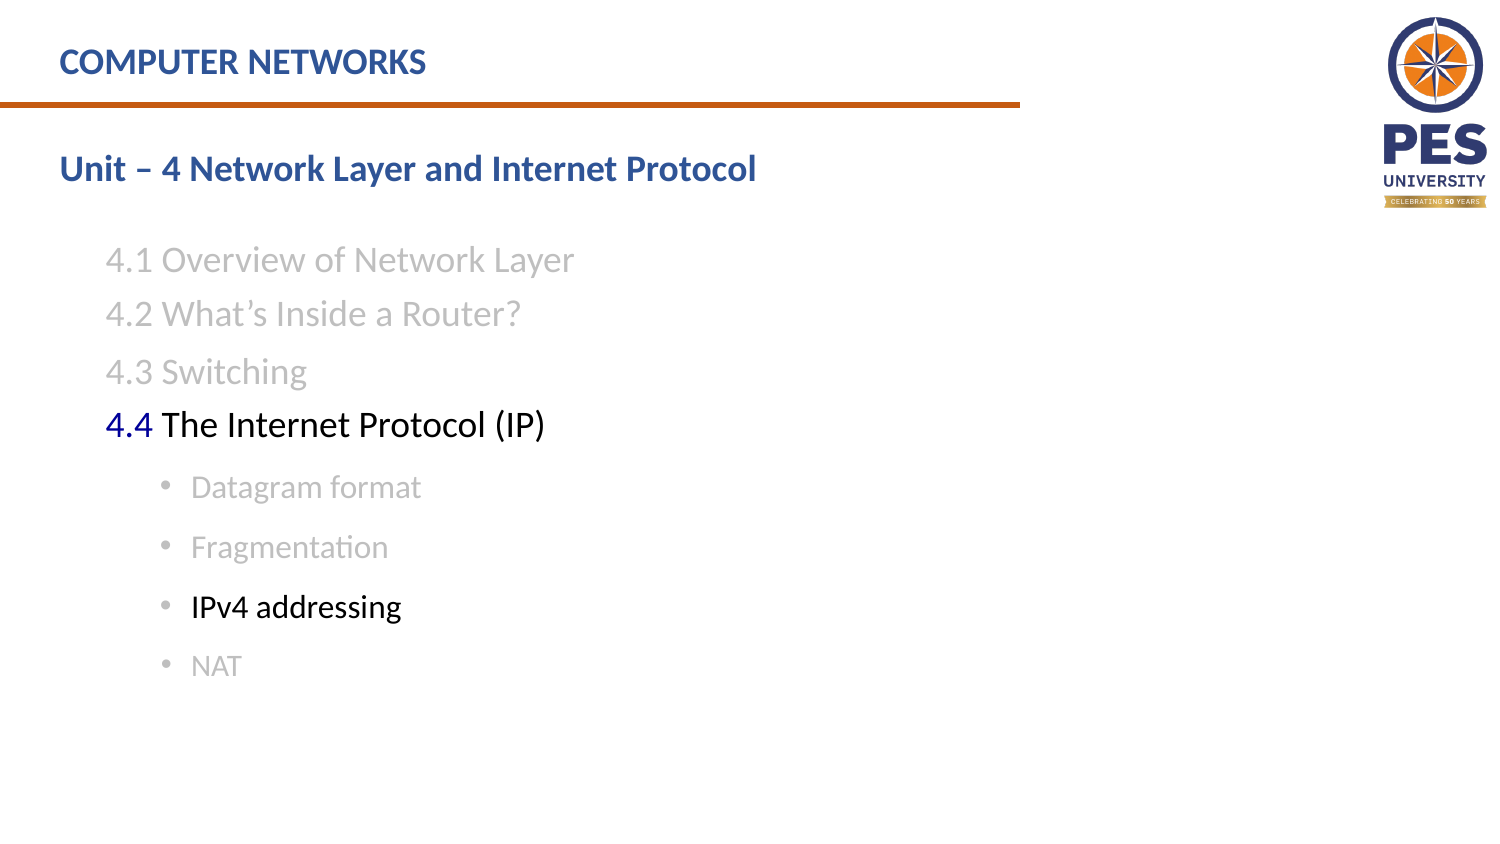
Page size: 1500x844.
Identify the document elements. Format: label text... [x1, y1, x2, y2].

text_box COMPUTER NETWORKS [48, 31, 971, 88]
picture [1384, 17, 1488, 208]
text_box Unit – 4 Network Layer and Internet Protocol [48, 138, 829, 196]
text_box 4.1 Overview of Network Layer 4.2 What’s Inside a Router? 4.3 Switching 4.4 The Internet Protocol (IP) Datagram format Fragmentation IPv4 addressing NAT [38, 229, 771, 813]
